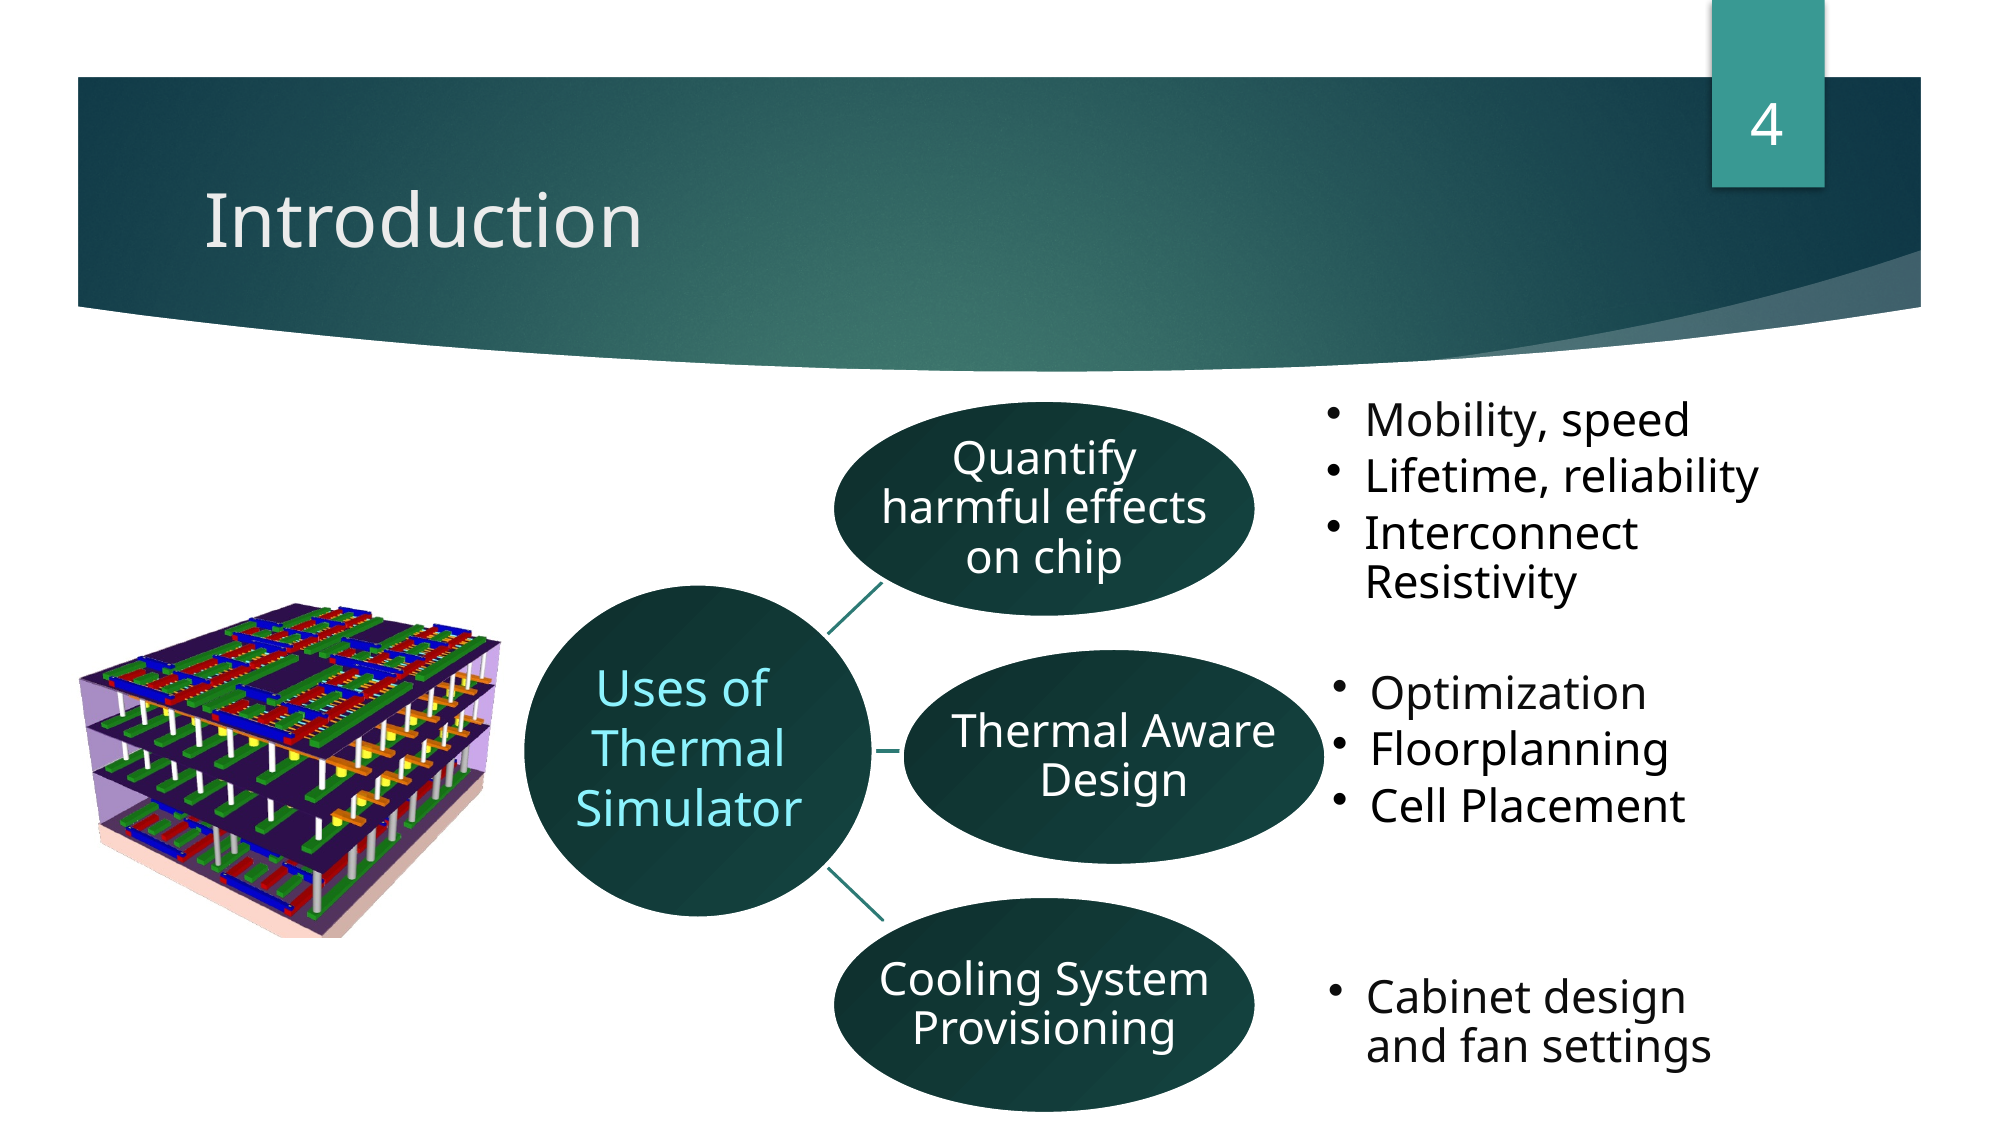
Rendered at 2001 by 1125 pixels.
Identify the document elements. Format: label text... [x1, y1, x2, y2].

slide_number 4 [1698, 48, 1836, 175]
title Introduction [189, 159, 1638, 276]
picture [0, 558, 624, 938]
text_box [521, 399, 1766, 1115]
